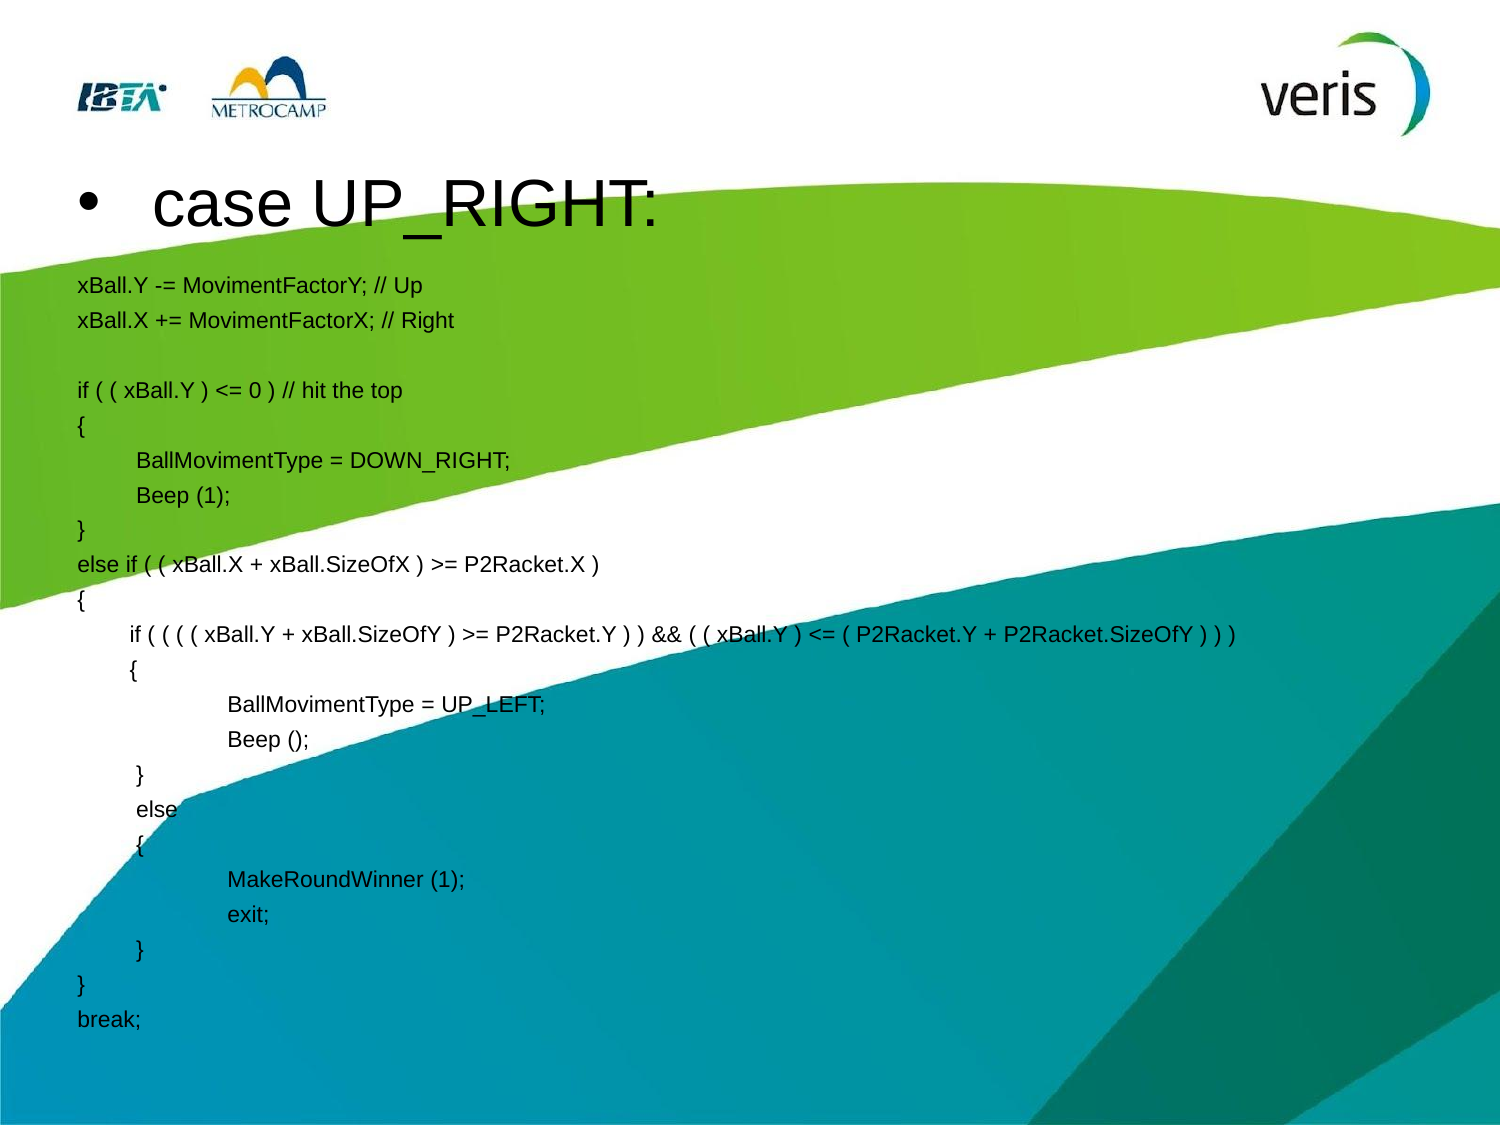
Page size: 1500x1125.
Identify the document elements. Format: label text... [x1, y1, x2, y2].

subtitle xBall.Y -= MovimentFactorY; // Up xBall.X += MovimentFactorX; // Right if ( ( xBall.Y ) <= 0 ) // hit the top { BallMovimentType = DOWN_RIGHT; Beep (1); } else if ( ( xBall.X + xBall.SizeOfX ) >= P2Racket.X ) { if ( ( ( ( xBall.Y + xBall.SizeOfY ) >= P2Racket.Y ) ) && ( ( xBall.Y ) <= ( P2Racket.Y + P2Racket.SizeOfY ) ) ) { BallMovimentType = UP_LEFT; Beep (); } else { MakeRoundWinner (1); exit; } } break; [62, 255, 1438, 1085]
picture [0, 0, 1500, 1125]
title case UP_RIGHT: [62, 144, 1438, 244]
